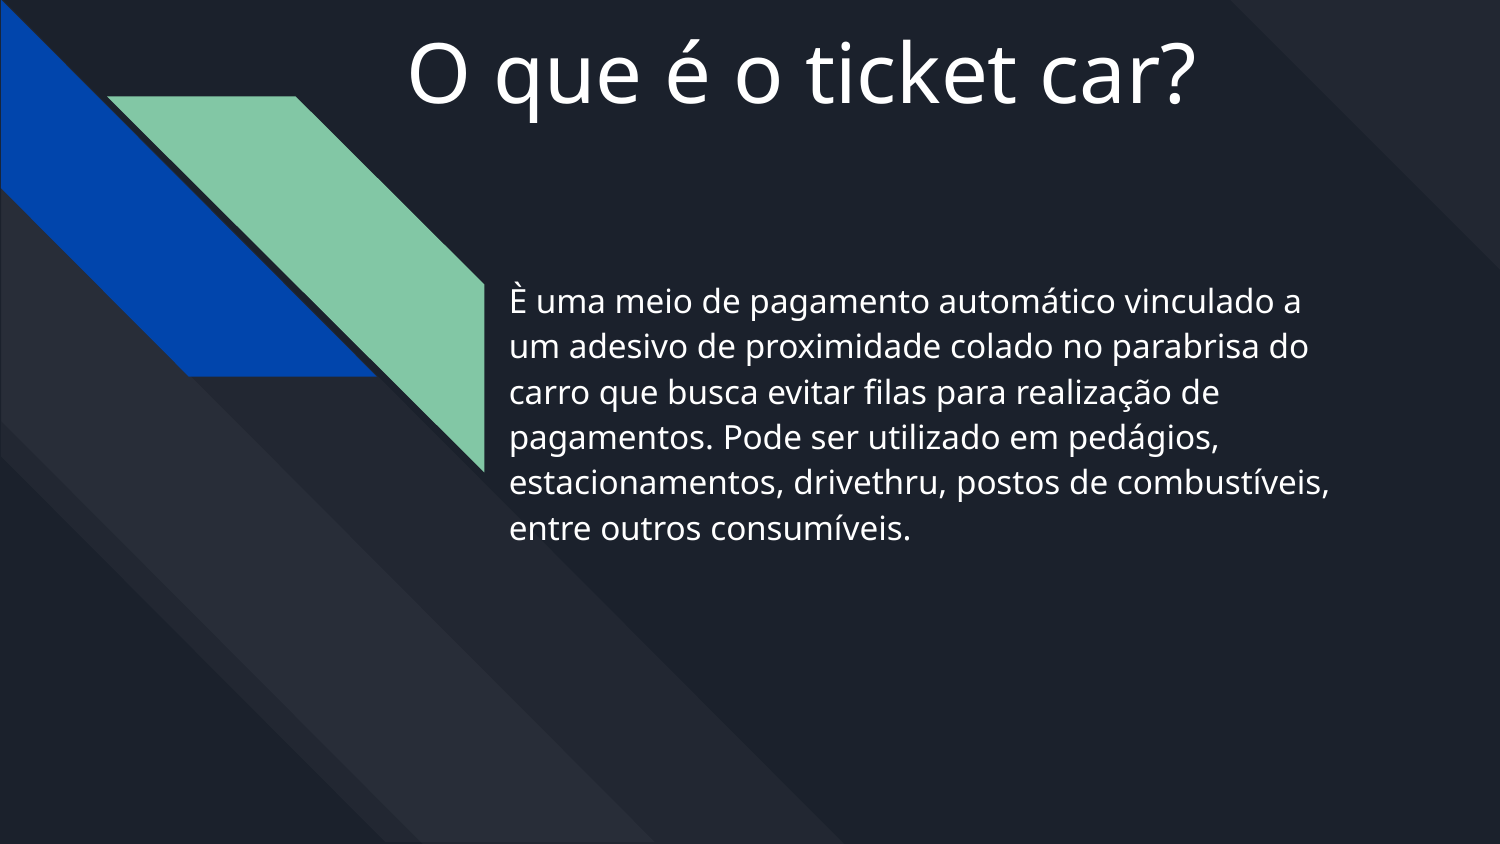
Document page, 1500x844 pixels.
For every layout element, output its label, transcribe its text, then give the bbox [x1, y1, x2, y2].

title O que é o ticket car? [391, 0, 1215, 259]
subtitle È uma meio de pagamento automático vinculado a um adesivo de proximidade colado no parabrisa do carro que busca evitar filas para realização de pagamentos. Pode ser utilizado em pedágios, estacionamentos, drivethru, postos de combustíveis, entre outros consumíveis. [493, 263, 1378, 581]
